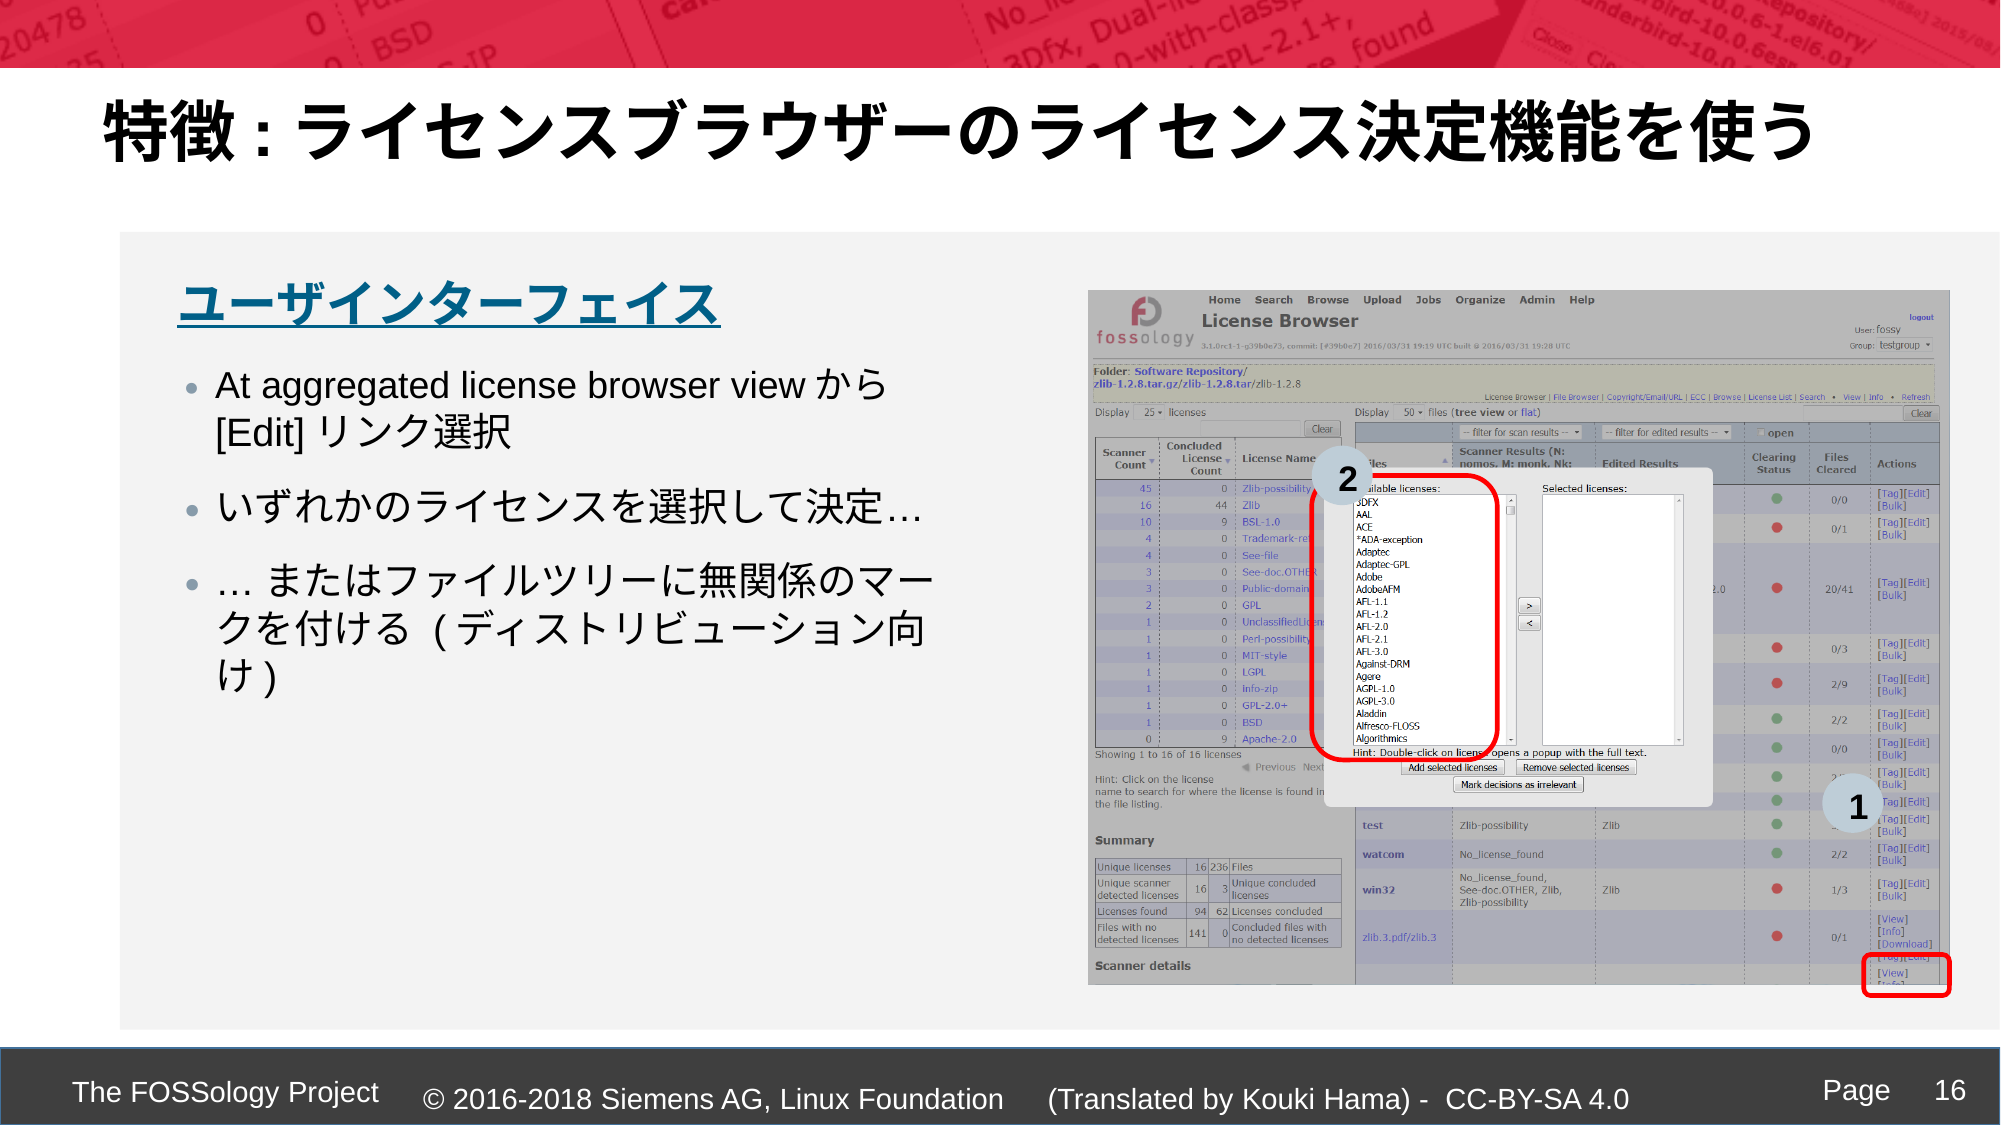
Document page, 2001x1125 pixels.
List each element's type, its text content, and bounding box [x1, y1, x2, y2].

picture [1088, 290, 1950, 985]
text_box 特徴:ライセンスブラウザーのライセンス決定機能を使う [0, 0, 2000, 208]
text_box [179, 290, 1087, 953]
text_box [119, 231, 2000, 1030]
text_box At aggregated license browser viewから [Edit]リンク選択 いずれかのライセンスを選択して決定… …またはファイルツリーに無関係のマークを付ける (ディストリビューション向け) [179, 359, 975, 538]
text_box ユーザインターフェイス [177, 277, 782, 328]
